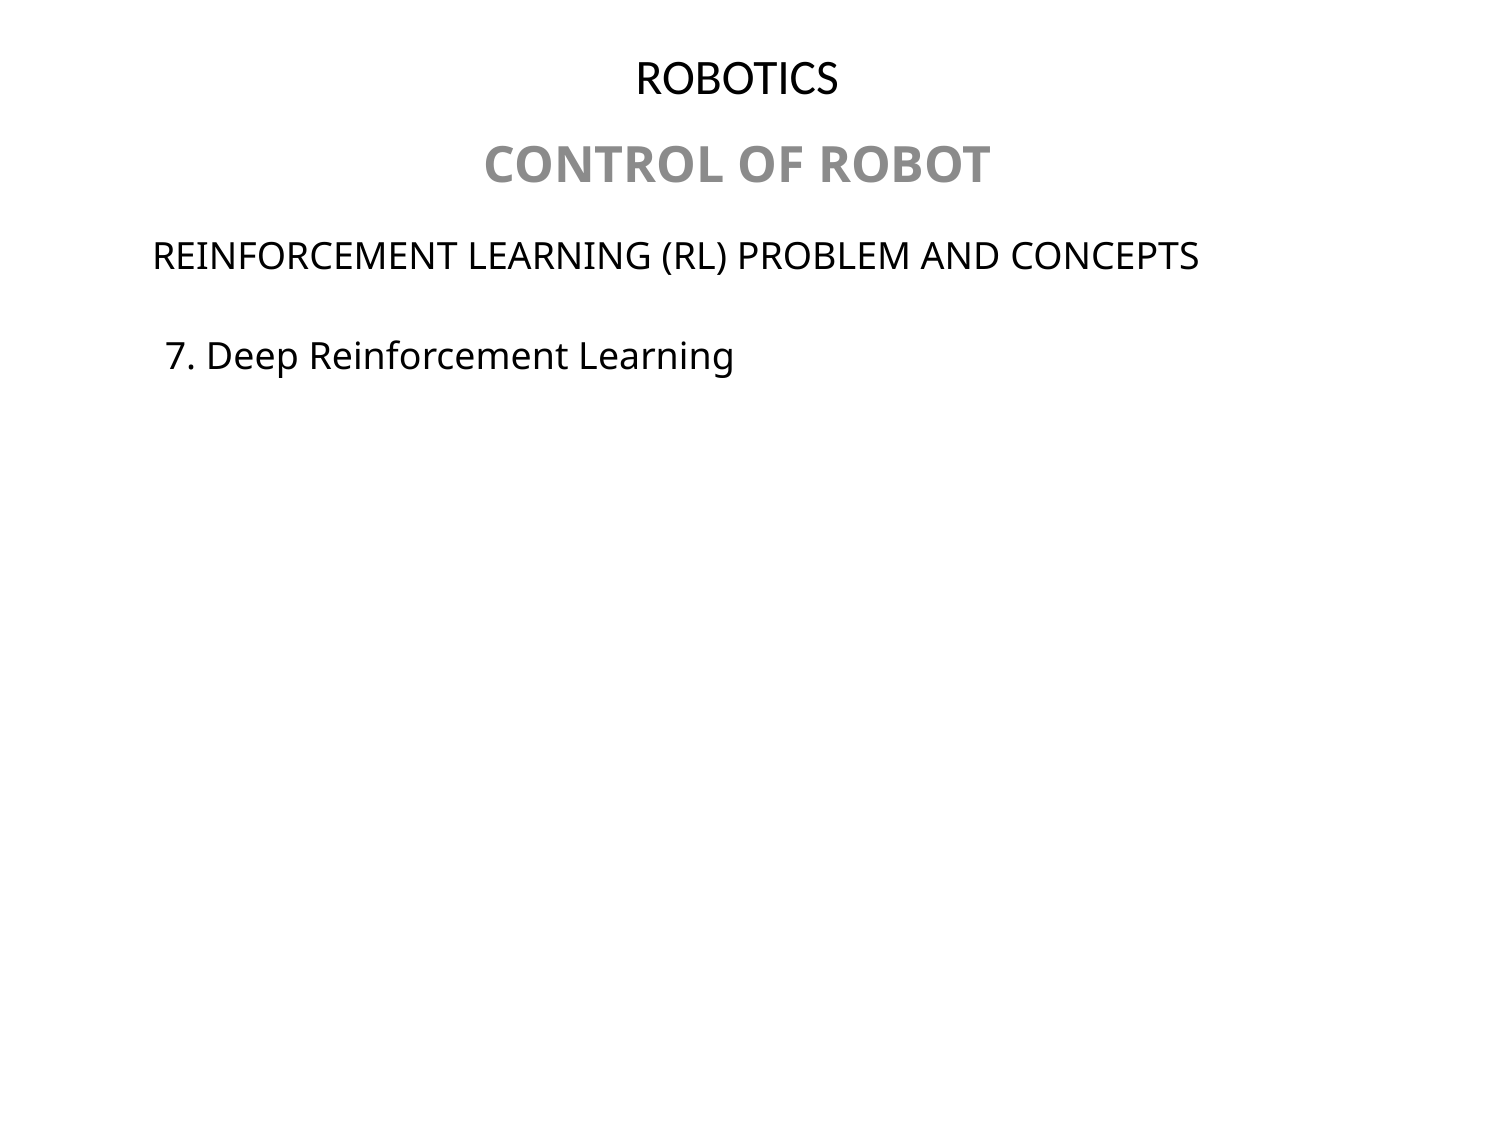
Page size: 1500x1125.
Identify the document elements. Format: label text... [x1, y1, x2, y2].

title ROBOTICS [99, 37, 1375, 113]
text_box 7. Deep Reinforcement Learning [149, 324, 1188, 385]
text_box REINFORCEMENT LEARNING (RL) PROBLEM AND CONCEPTS [137, 224, 1250, 285]
subtitle CONTROL OF ROBOT [212, 125, 1263, 200]
